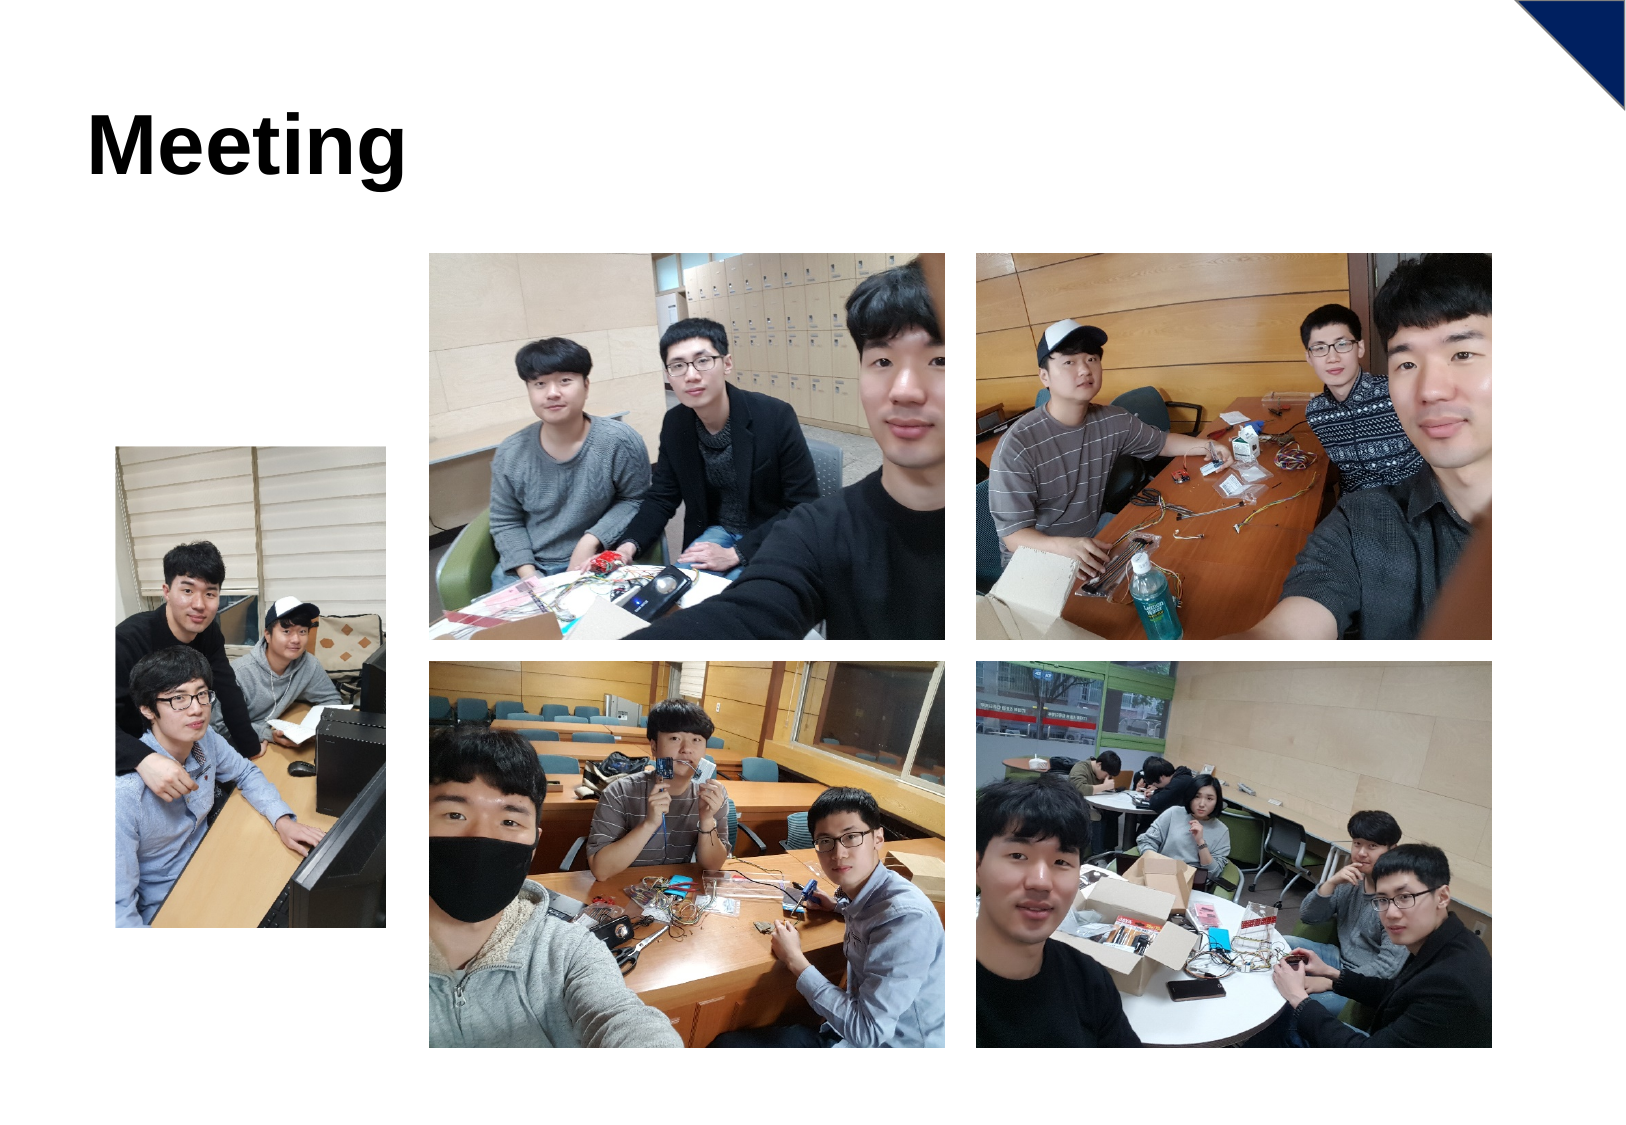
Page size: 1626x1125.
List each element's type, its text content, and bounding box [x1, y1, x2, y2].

picture [10, 253, 945, 1049]
picture [976, 661, 1492, 1049]
text_box Meeting [71, 40, 1554, 254]
picture [976, 253, 1492, 640]
